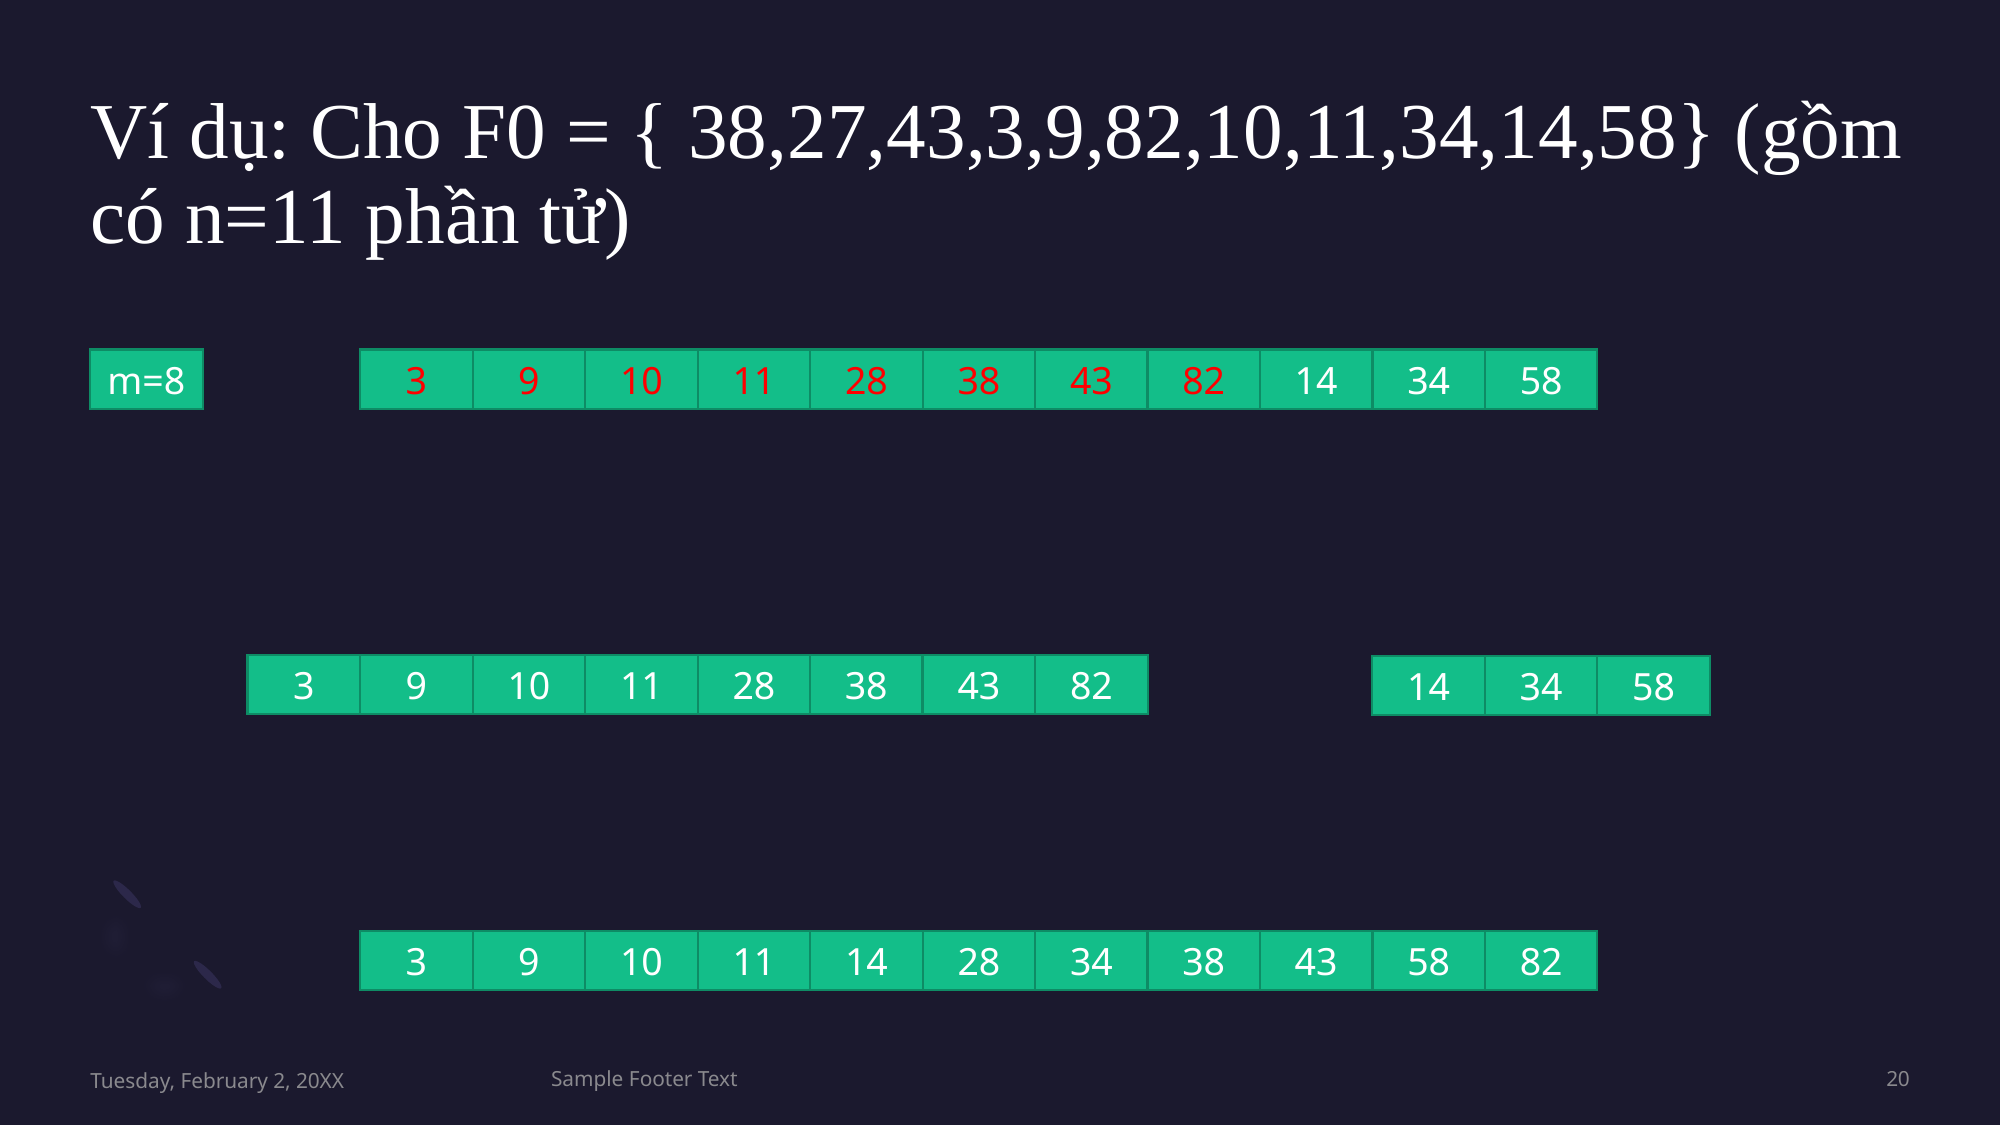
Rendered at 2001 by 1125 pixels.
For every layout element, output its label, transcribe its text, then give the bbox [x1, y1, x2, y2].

text_box 38 [1146, 930, 1261, 991]
title Ví dụ: Cho F0 = { 38,27,43,3,9,82,10,11,34,14,58} (gồm có n=11 phần tử) [90, 90, 1910, 309]
text_box 82 [1034, 654, 1149, 715]
text_box 34 [1484, 655, 1596, 716]
footer Sample Footer Text [551, 1067, 1598, 1093]
text_box m=8 [89, 348, 204, 410]
text_box 9 [472, 930, 584, 991]
text_box 43 [922, 654, 1034, 715]
text_box 43 [1261, 930, 1373, 991]
text_box 43 [1034, 348, 1146, 410]
text_box 28 [922, 930, 1034, 991]
text_box 3 [359, 930, 472, 991]
text_box 14 [809, 930, 922, 991]
text_box 9 [361, 654, 472, 715]
text_box 14 [1371, 655, 1484, 716]
text_box 58 [1484, 348, 1598, 410]
text_box 3 [246, 654, 361, 715]
text_box 38 [809, 654, 922, 715]
text_box 3 [359, 348, 472, 410]
text_box 58 [1373, 930, 1484, 991]
text_box 38 [922, 348, 1034, 410]
text_box 11 [697, 348, 809, 410]
text_box 82 [1146, 348, 1261, 410]
text_box 10 [584, 930, 697, 991]
text_box 10 [472, 654, 584, 715]
text_box 34 [1034, 930, 1146, 991]
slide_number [90, 1067, 522, 1093]
text_box 10 [584, 348, 697, 410]
text_box 34 [1373, 348, 1484, 410]
text_box 28 [697, 654, 809, 715]
text_box 11 [584, 654, 697, 715]
text_box 14 [1261, 348, 1373, 410]
text_box 9 [472, 348, 584, 410]
slide_number 20 [1632, 1067, 1910, 1093]
text_box 28 [809, 348, 922, 410]
text_box 58 [1596, 655, 1711, 716]
text_box 82 [1484, 930, 1598, 991]
text_box 11 [697, 930, 809, 991]
